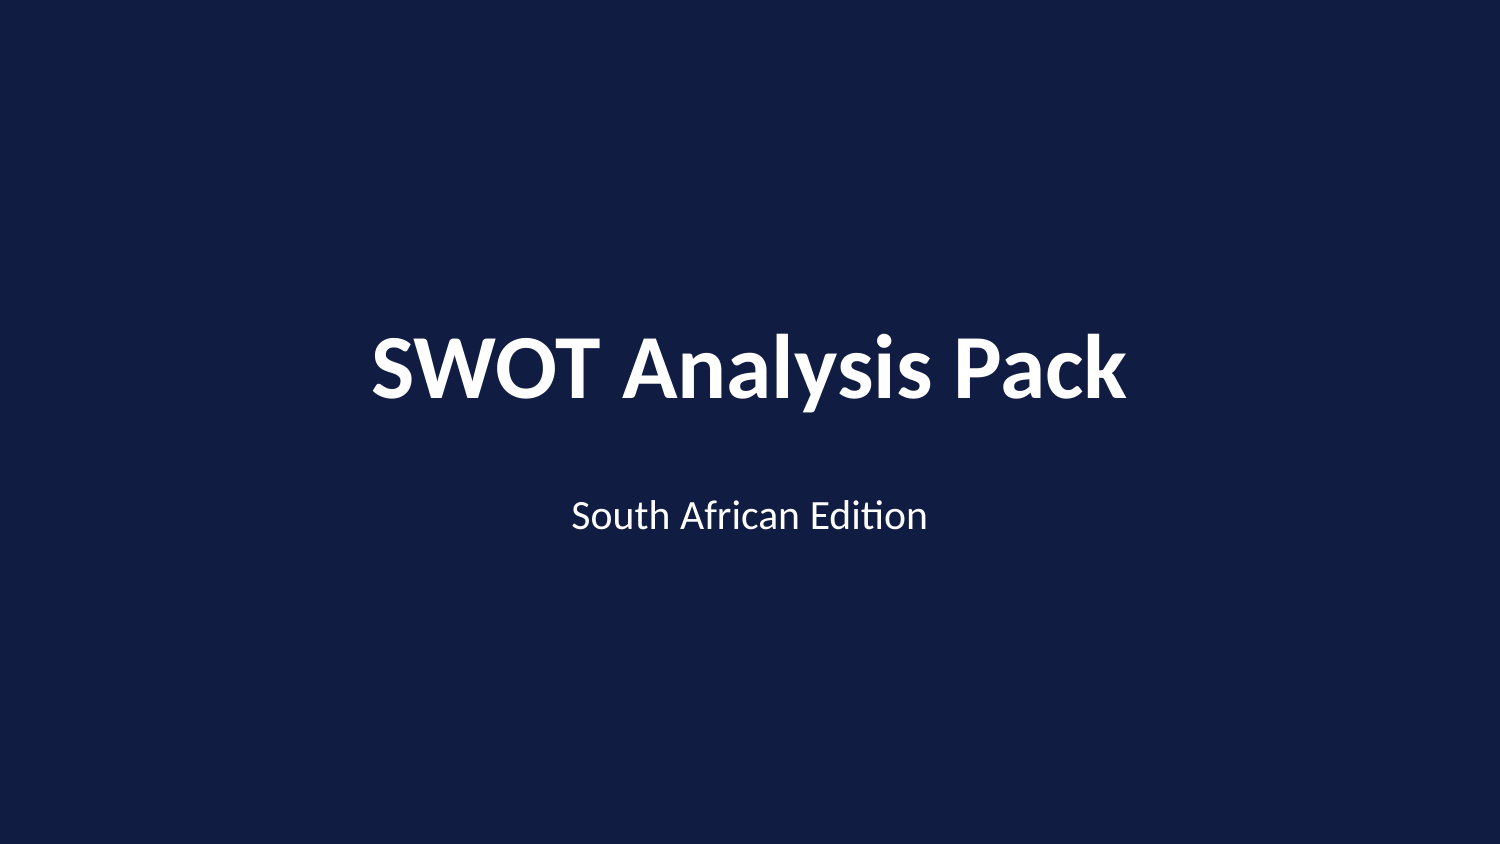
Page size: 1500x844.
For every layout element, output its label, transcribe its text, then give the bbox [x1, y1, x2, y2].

text_box SWOT Analysis Pack [356, 299, 1144, 425]
text_box South African Edition [556, 480, 944, 545]
